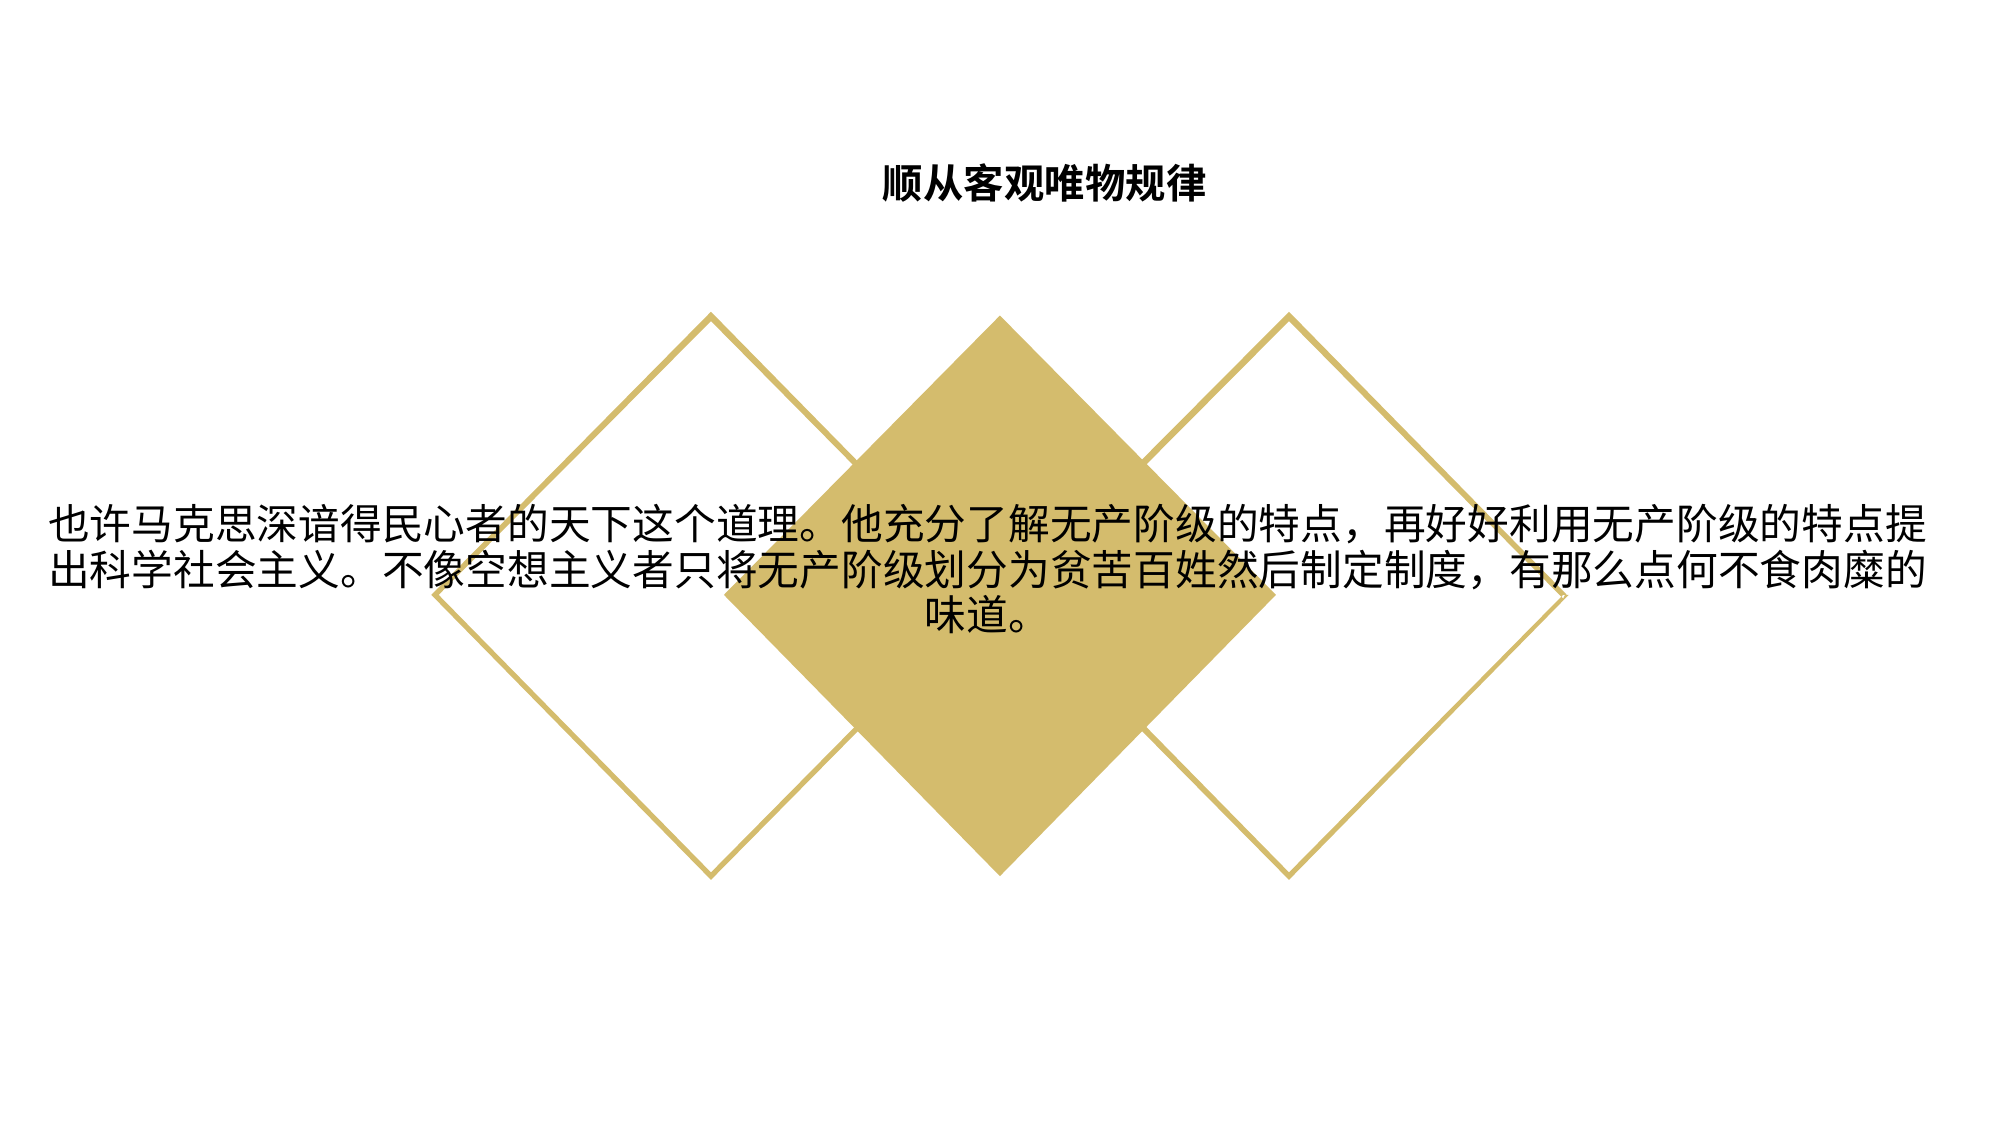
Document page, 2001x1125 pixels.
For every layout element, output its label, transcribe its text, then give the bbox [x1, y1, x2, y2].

title 顺从客观唯物规律 [600, 154, 1490, 302]
list 也许马克思深谙得民心者的天下这个道理。他充分了解无产阶级的特点，再好好利用无产阶级的特点提出科学社会主义。不像空想主义者只将无产阶级划分为贫苦百姓然后制定制度，有那么点何不食肉糜的味道。 [21, 496, 1954, 1125]
